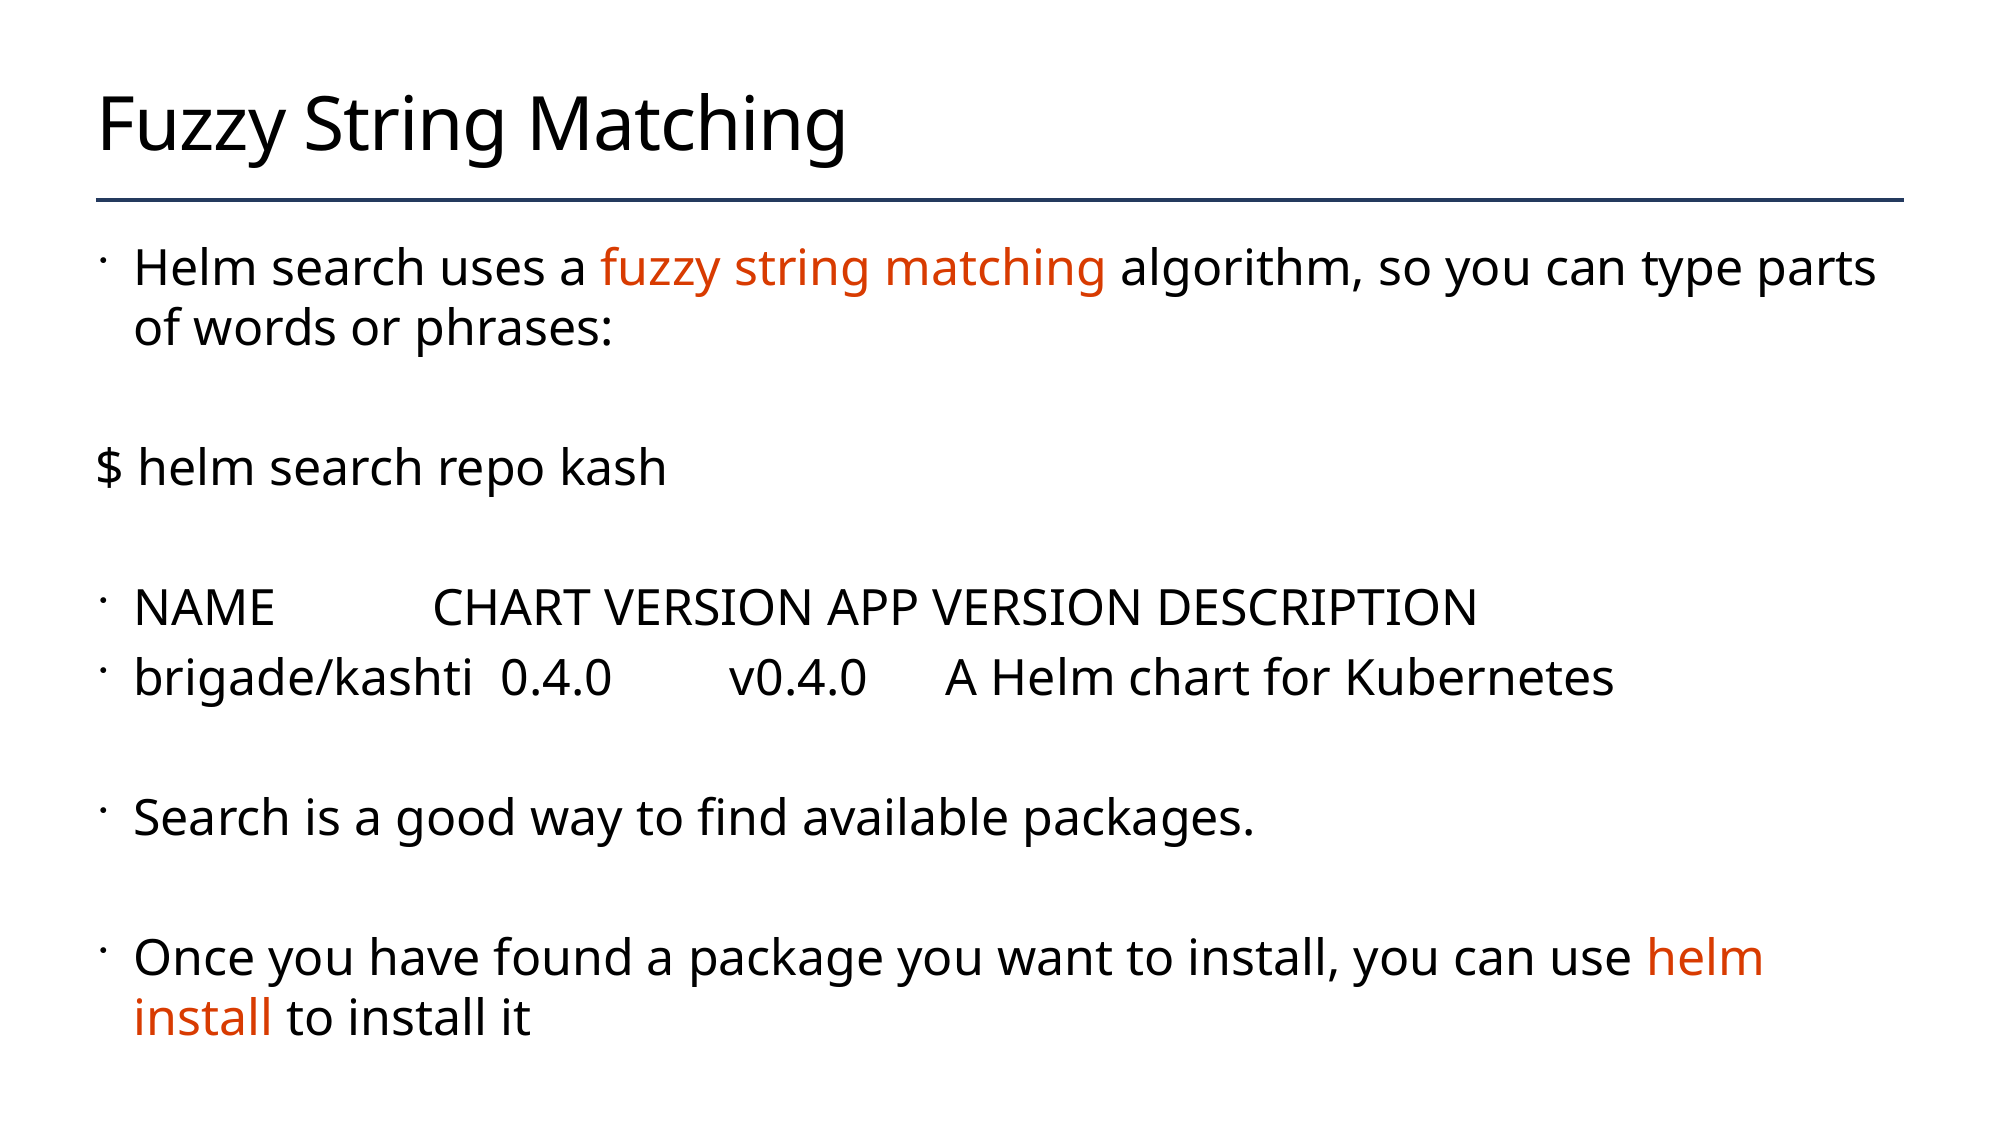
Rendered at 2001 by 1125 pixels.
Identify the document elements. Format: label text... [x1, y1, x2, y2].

list Helm search uses a fuzzy string matching algorithm, so you can type parts of words or phrases: $ helm search repo kash NAME CHART VERSION APP VERSION DESCRIPTION brigade/kashti 0.4.0 v0.4.0 A Helm chart for Kubernetes Search is a good way to find available packages. Once you have found a package you want to install, you can use helm install to install it [95, 235, 1904, 1072]
title Fuzzy String Matching [96, 75, 1904, 166]
